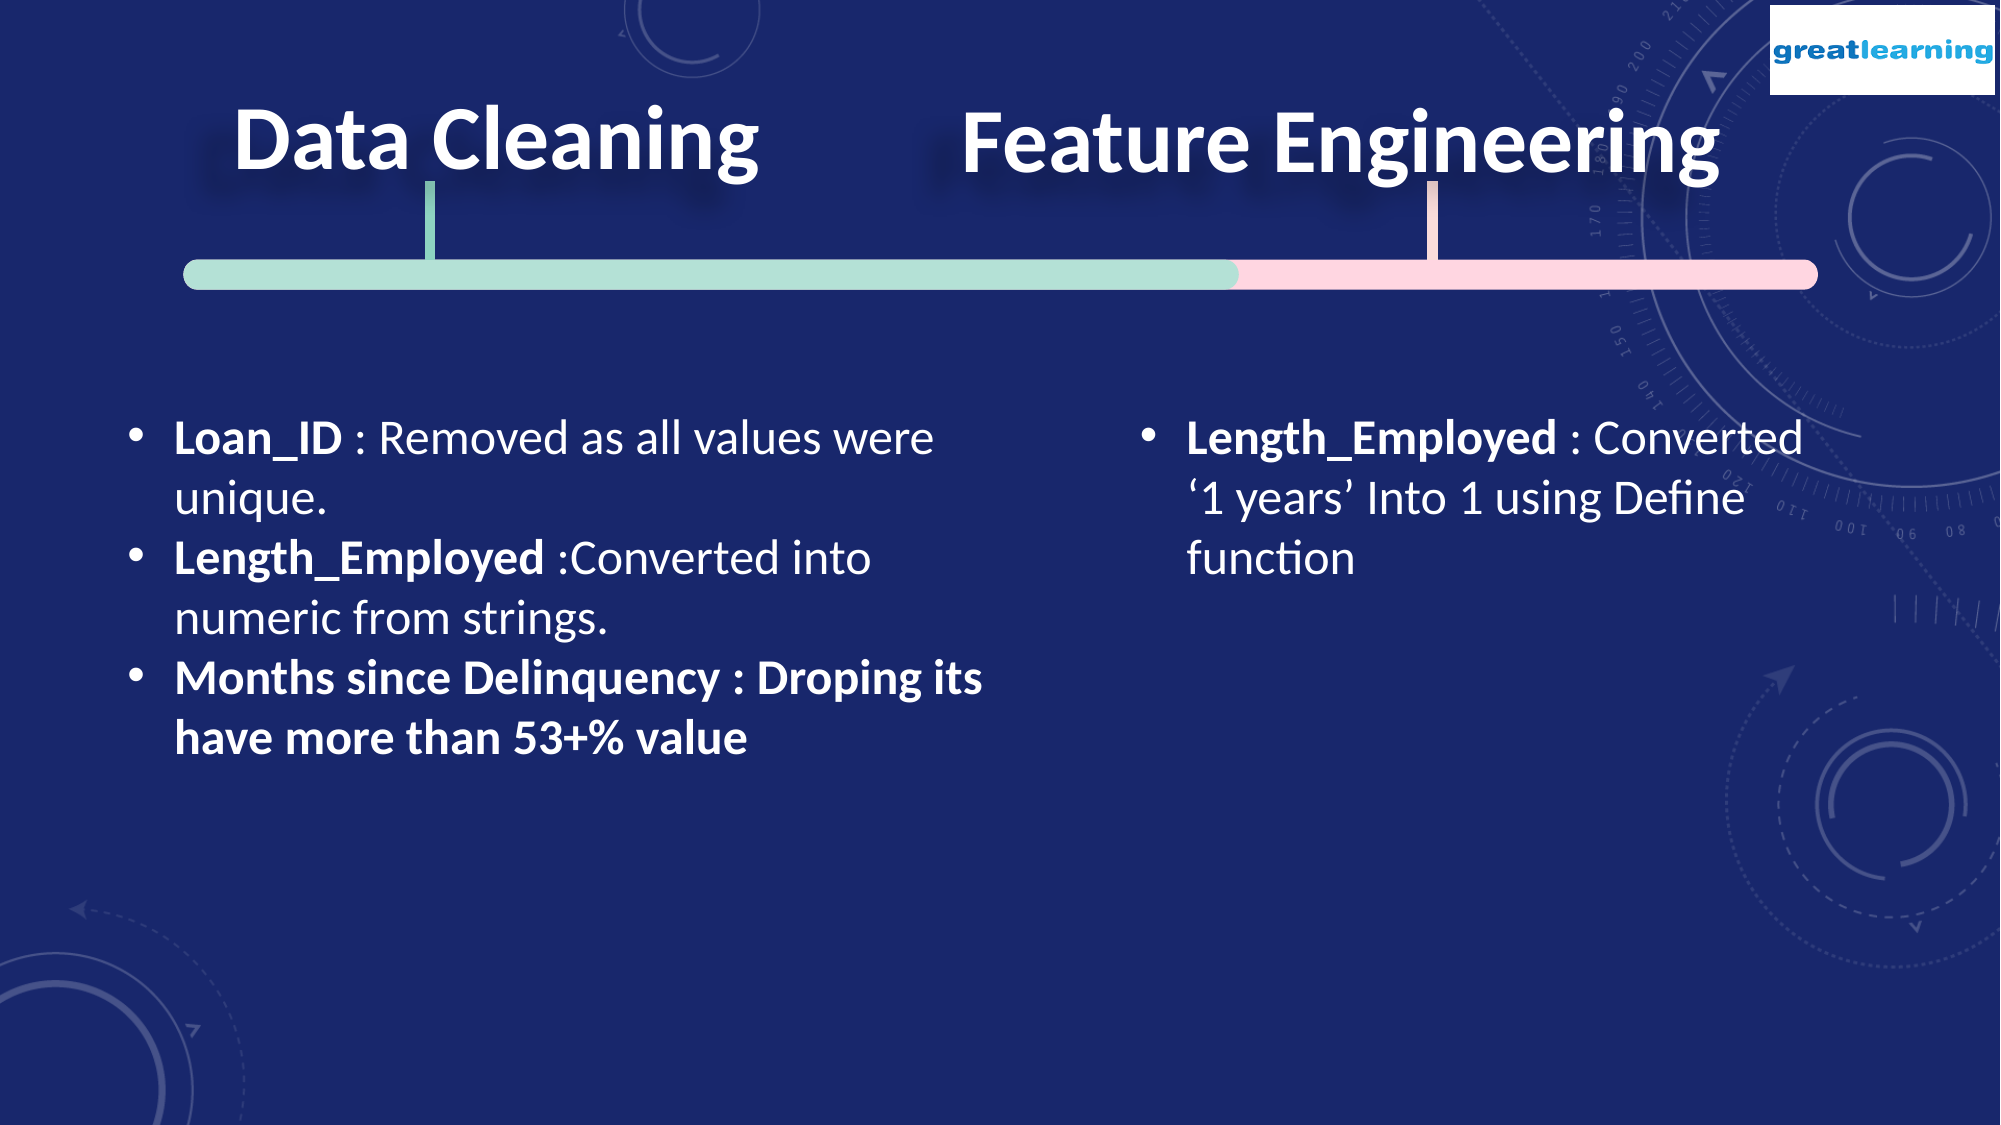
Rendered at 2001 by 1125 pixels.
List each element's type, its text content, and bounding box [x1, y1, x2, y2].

text_box Length_Employed : Converted ‘1 years’ Into 1 using Define function [1125, 396, 1932, 592]
picture [0, 0, 2000, 1125]
text_box Data Cleaning [218, 70, 795, 195]
text_box Feature Engineering [946, 72, 1799, 198]
text_box [183, 259, 1239, 290]
text_box Loan_ID : Removed as all values were unique. Length_Employed :Converted into numeric from strings. Months since Delinquency : Droping its have more than 53+% value [112, 396, 1001, 772]
text_box [1228, 259, 1818, 290]
